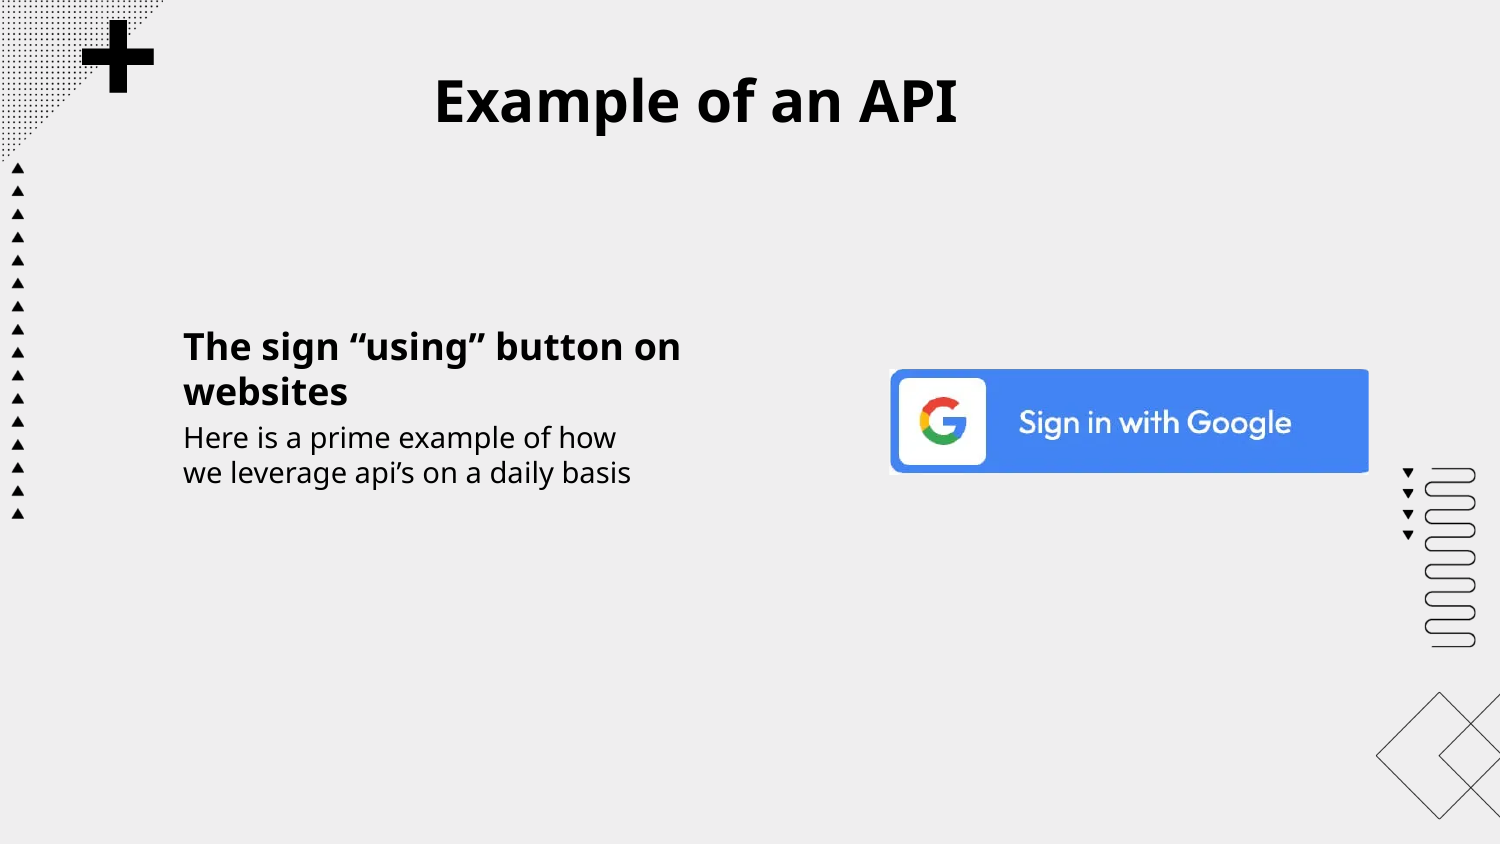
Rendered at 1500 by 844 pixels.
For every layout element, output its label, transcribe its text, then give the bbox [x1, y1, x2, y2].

picture [1424, 467, 1475, 648]
picture [0, 1, 163, 518]
subtitle The sign “using” button on websites [168, 346, 768, 390]
picture [1376, 692, 1500, 819]
title Example of an API [63, 51, 1329, 146]
picture [1403, 469, 1414, 540]
picture [889, 369, 1369, 475]
subtitle Here is a prime example of how we leverage api’s on a daily basis [168, 407, 660, 502]
